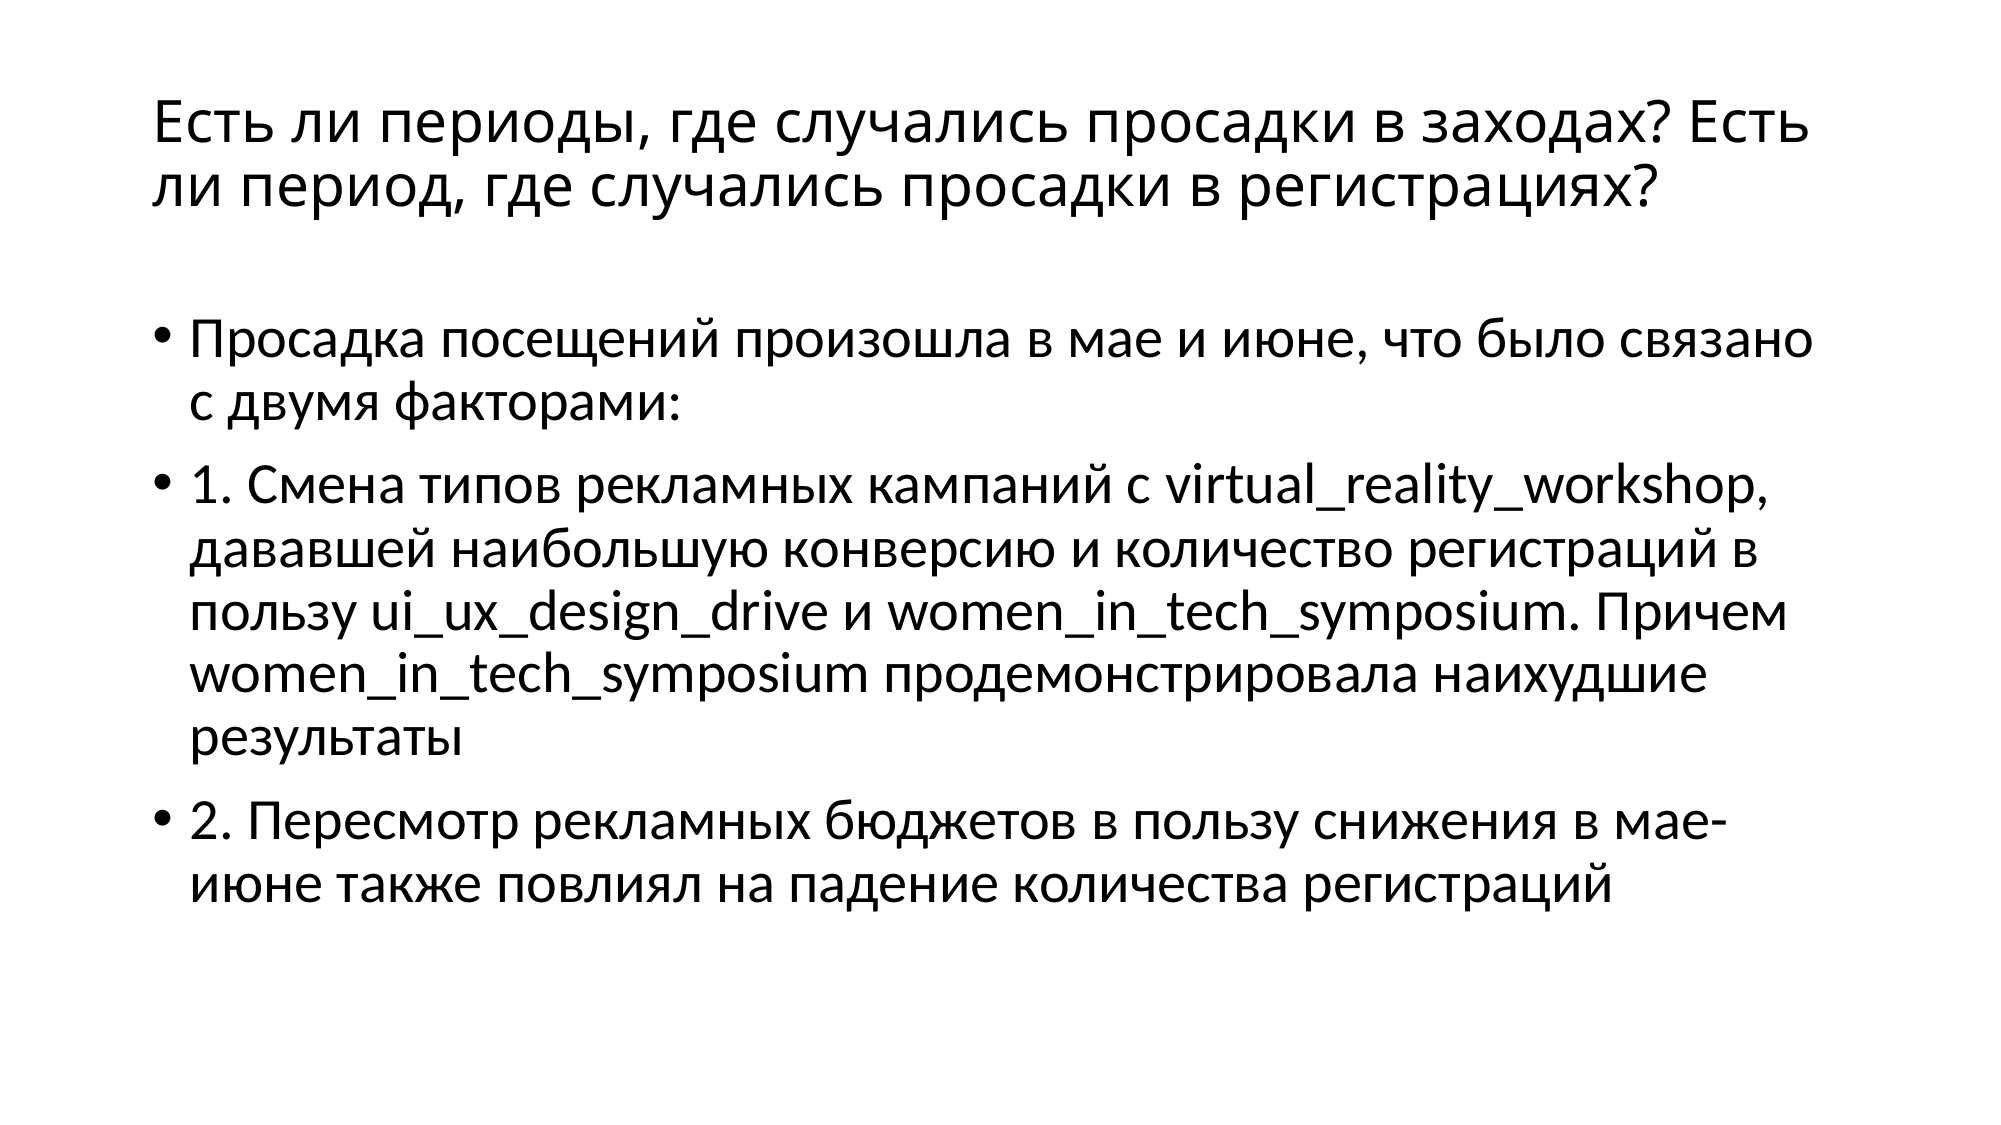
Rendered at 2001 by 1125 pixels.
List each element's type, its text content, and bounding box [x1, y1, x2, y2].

title Есть ли периоды, где случались просадки в заходах? Есть ли период, где случались просадки в регистрациях? [137, 82, 1863, 299]
list Просадка посещений произошла в мае и июне, что было связано с двумя факторами: 1. Смена типов рекламных кампаний с virtual_reality_workshop, дававшей наибольшую конверсию и количество регистраций в пользу ui_ux_design_drive и women_in_tech_symposium. Причем women_in_tech_symposium продемонстрировала наихудшие результаты 2. Пересмотр рекламных бюджетов в пользу снижения в мае-июне также повлиял на падение количества регистраций [137, 299, 1863, 1014]
